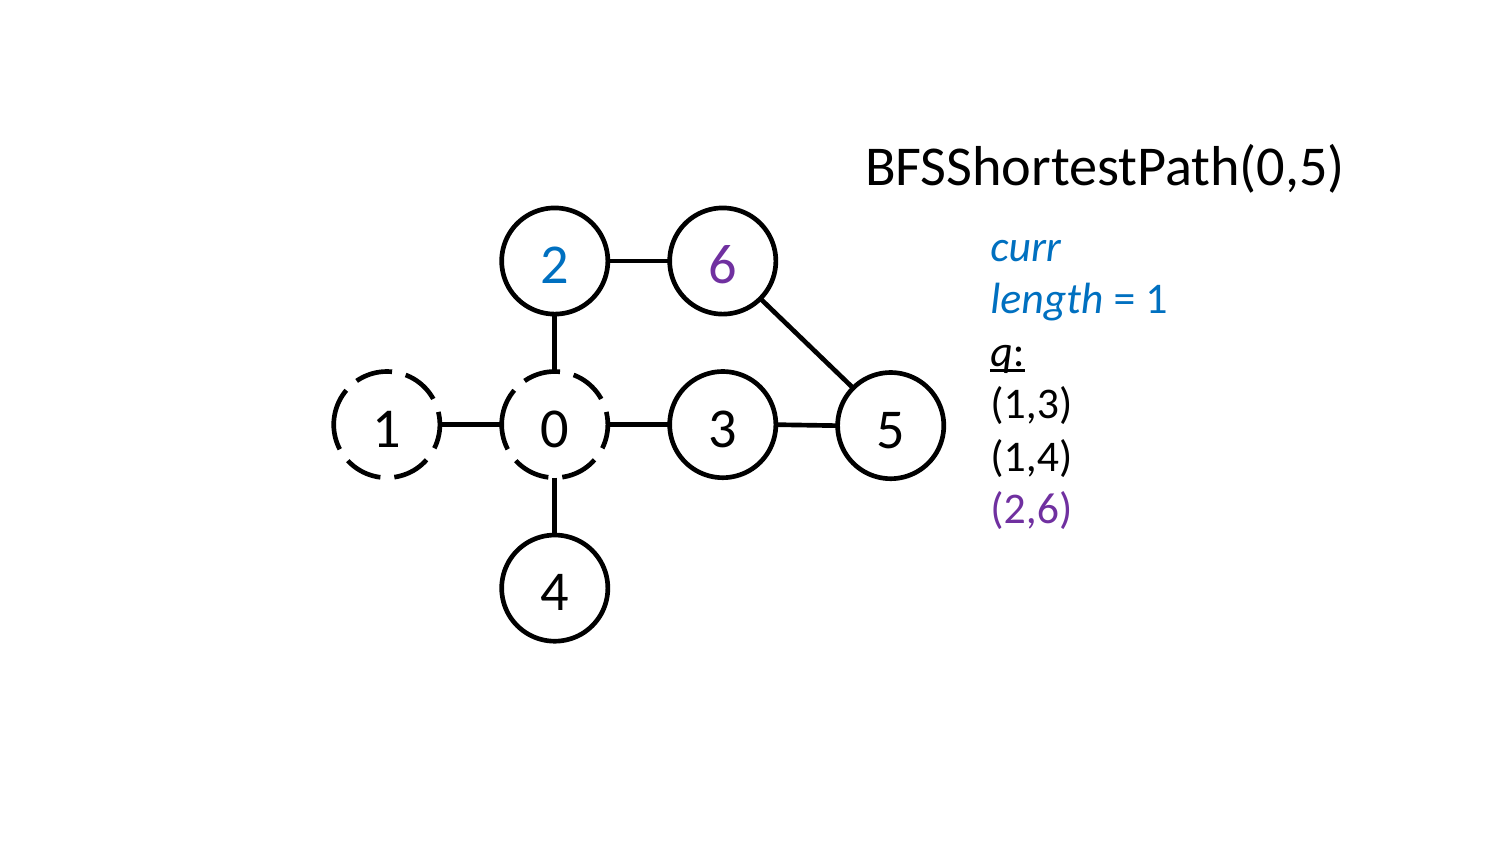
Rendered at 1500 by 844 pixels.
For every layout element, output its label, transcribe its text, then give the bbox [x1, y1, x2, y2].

text_box BFSShortestPath(0,5) [854, 124, 1366, 204]
text_box 5 [837, 372, 944, 479]
text_box 0 [501, 371, 608, 478]
text_box curr length = 1 q: (1,3) (1,4) (2,6) [979, 212, 1397, 542]
text_box 6 [669, 207, 776, 315]
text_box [760, 298, 854, 389]
text_box 4 [501, 535, 608, 642]
text_box 3 [669, 371, 776, 478]
text_box 2 [501, 207, 608, 315]
text_box 1 [333, 371, 440, 478]
